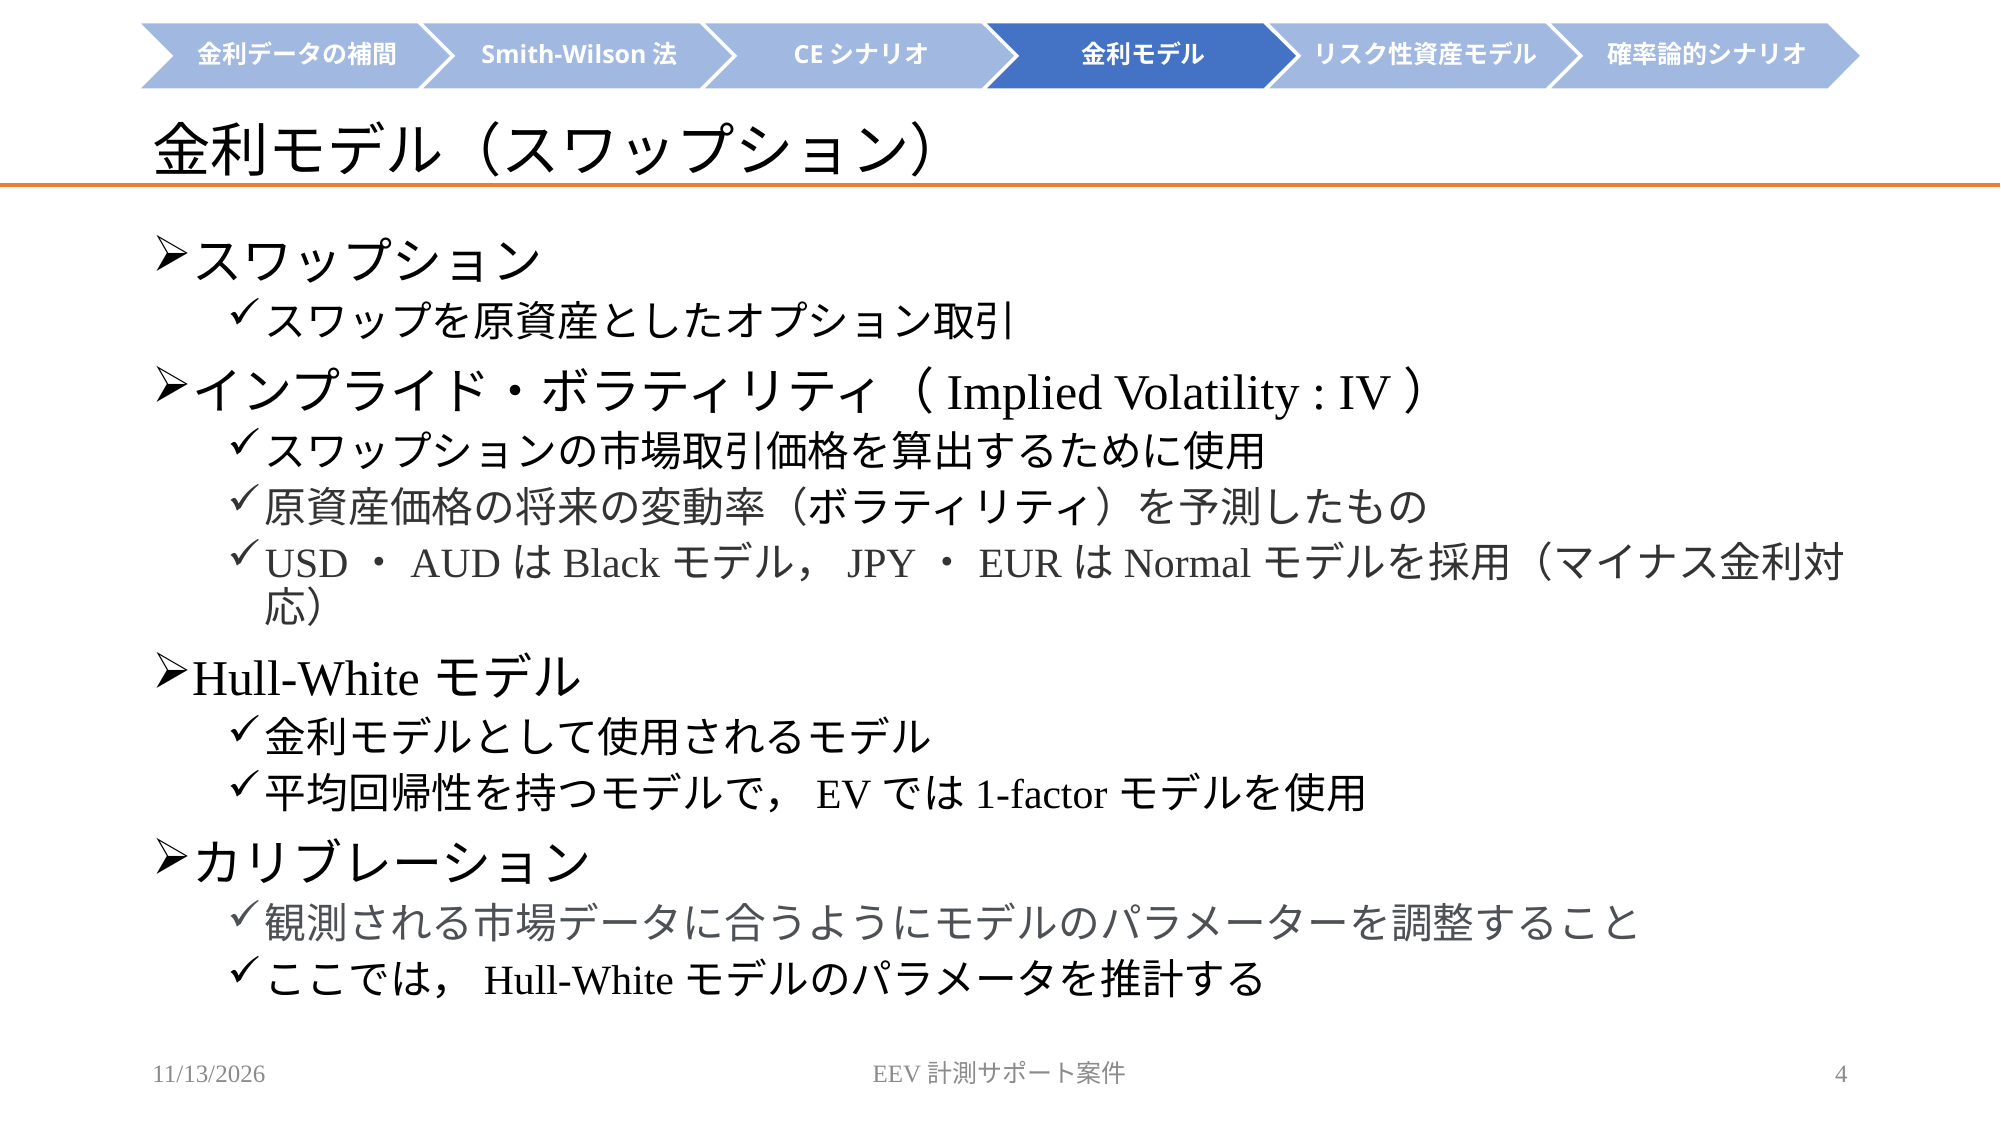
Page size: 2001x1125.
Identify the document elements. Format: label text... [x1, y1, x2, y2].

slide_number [137, 1042, 588, 1103]
slide_number 4 [1412, 1042, 1863, 1103]
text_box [137, 22, 1863, 90]
footer EEV計測サポート案件 [662, 1042, 1338, 1103]
title 金利モデル（スワップション） [137, 101, 1863, 205]
